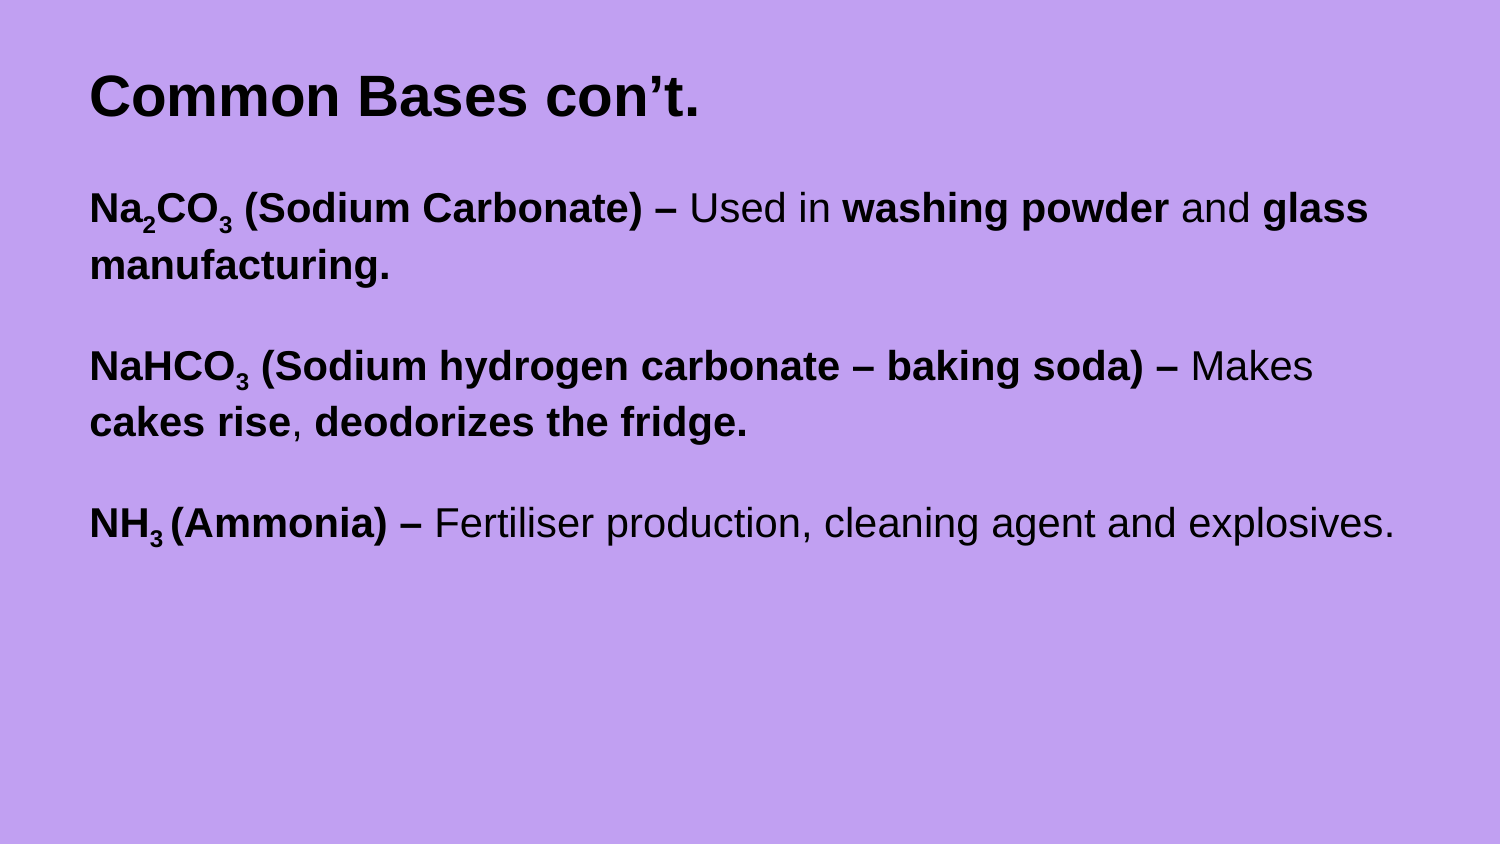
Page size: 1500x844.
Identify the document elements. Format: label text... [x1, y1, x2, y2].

text_box Na2CO3 (Sodium Carbonate) – Used in washing powder and glass manufacturing. NaHCO3 (Sodium hydrogen carbonate – baking soda) – Makes cakes rise, deodorizes the fridge. NH3 (Ammonia) – Fertiliser production, cleaning agent and explosives. [74, 173, 1454, 794]
text_box Common Bases con’t. [74, 50, 725, 121]
